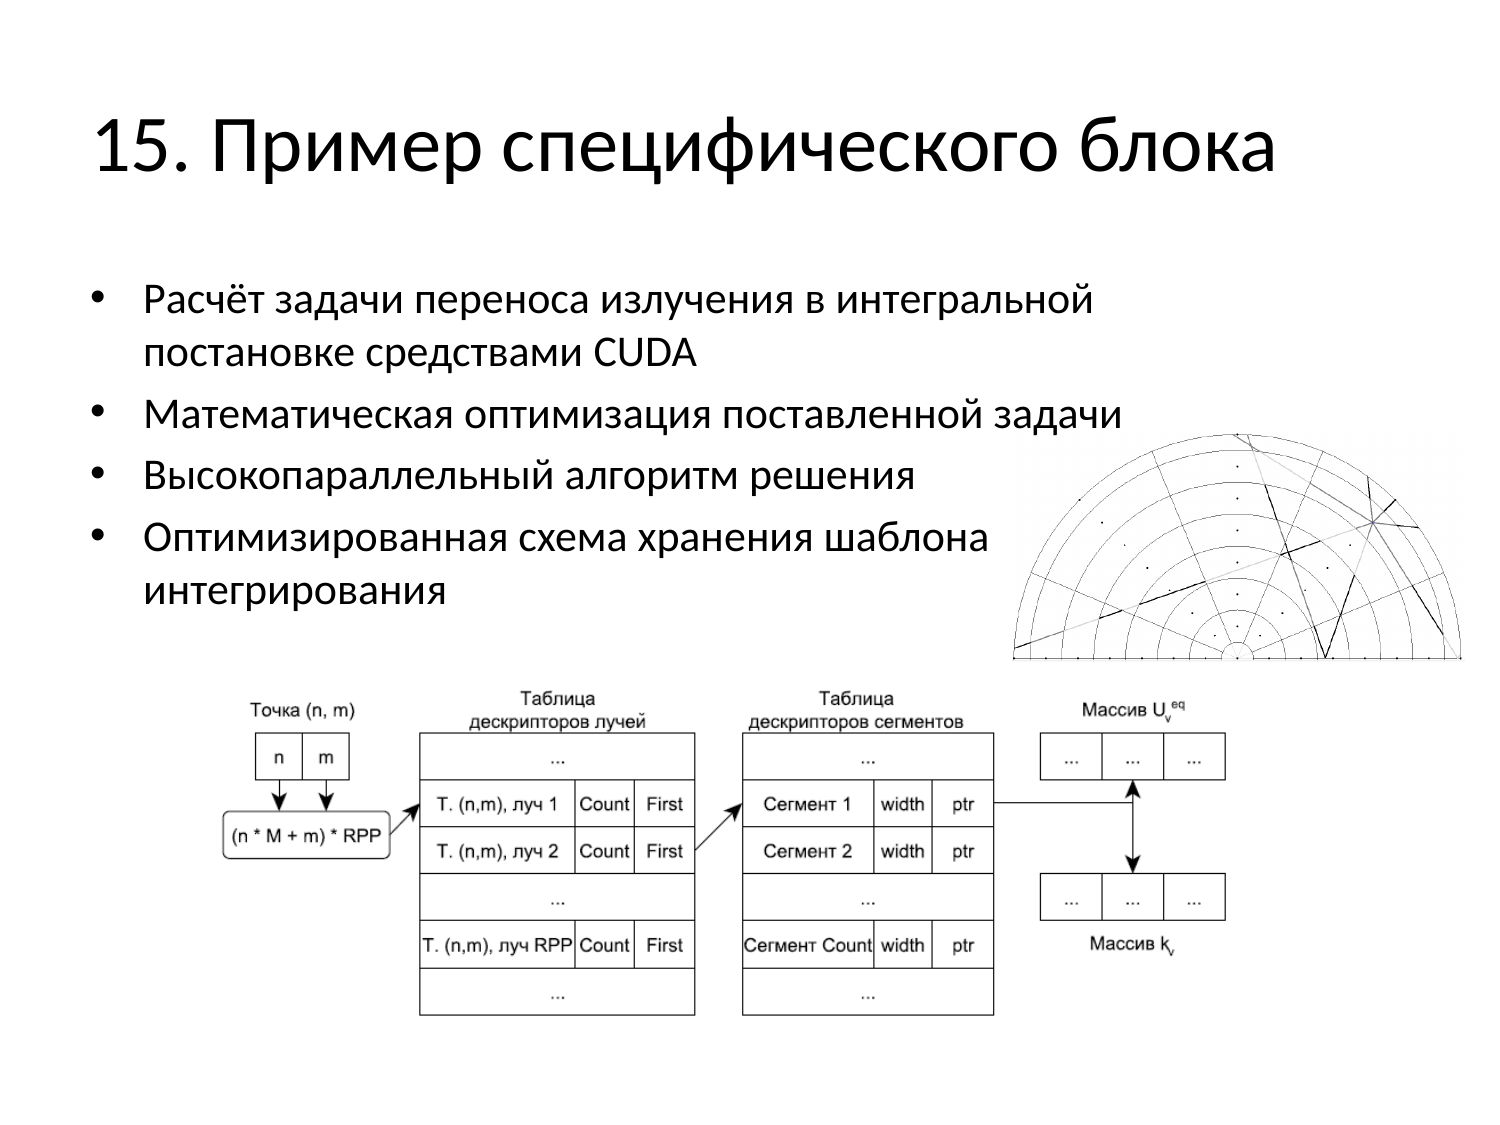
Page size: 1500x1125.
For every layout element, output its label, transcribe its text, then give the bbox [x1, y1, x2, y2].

title 15. Пример специфического блока [75, 45, 1425, 233]
picture [206, 680, 1235, 1026]
list Расчёт задачи переноса излучения в интегральной постановке средствами CUDA Математическая оптимизация поставленной задачи Высокопараллельный алгоритм решения Оптимизированная схема хранения шаблона интегрирования [75, 262, 1152, 646]
picture [1009, 432, 1465, 662]
